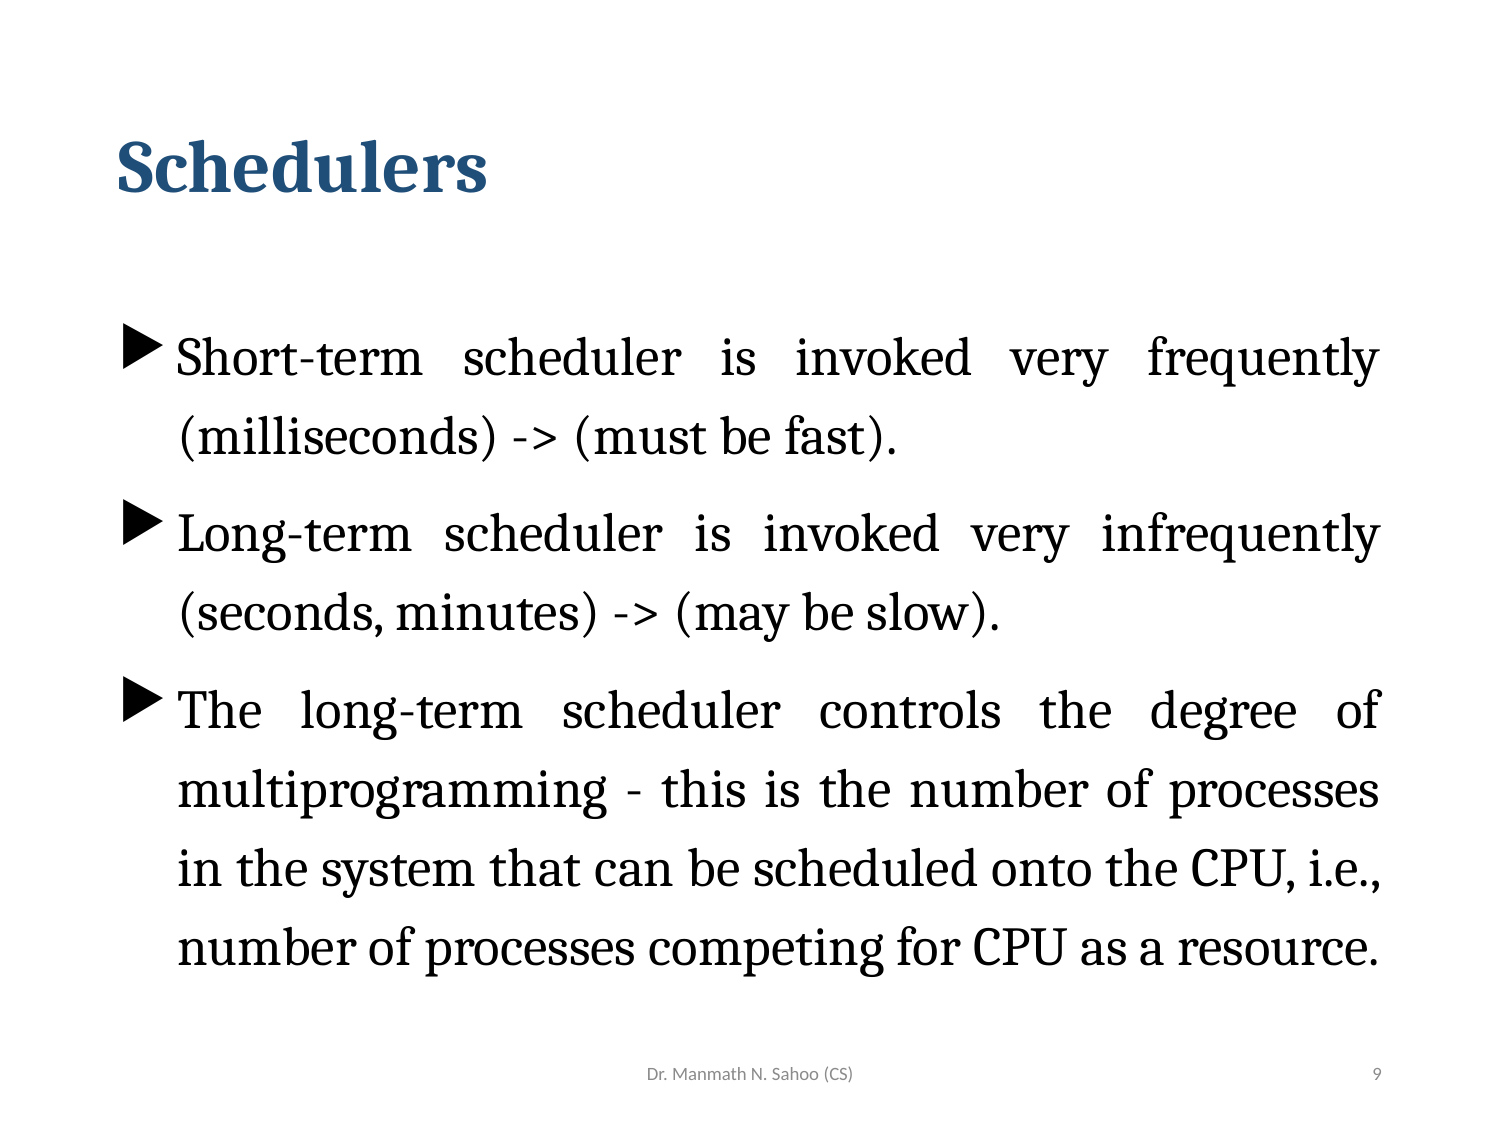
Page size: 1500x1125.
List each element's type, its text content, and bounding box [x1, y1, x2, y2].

title Schedulers [103, 59, 1397, 278]
slide_number 9 [1059, 1042, 1397, 1103]
footer Dr. Manmath N. Sahoo (CS) [496, 1042, 1004, 1103]
list Short-term scheduler is invoked very frequently (milliseconds) -> (must be fast). Long-term scheduler is invoked very infrequently (seconds, minutes) -> (may be slow). The long-term scheduler controls the degree of multiprogramming - this is the number of processes in the system that can be scheduled onto the CPU, i.e., number of processes competing for CPU as a resource. [103, 299, 1397, 1014]
